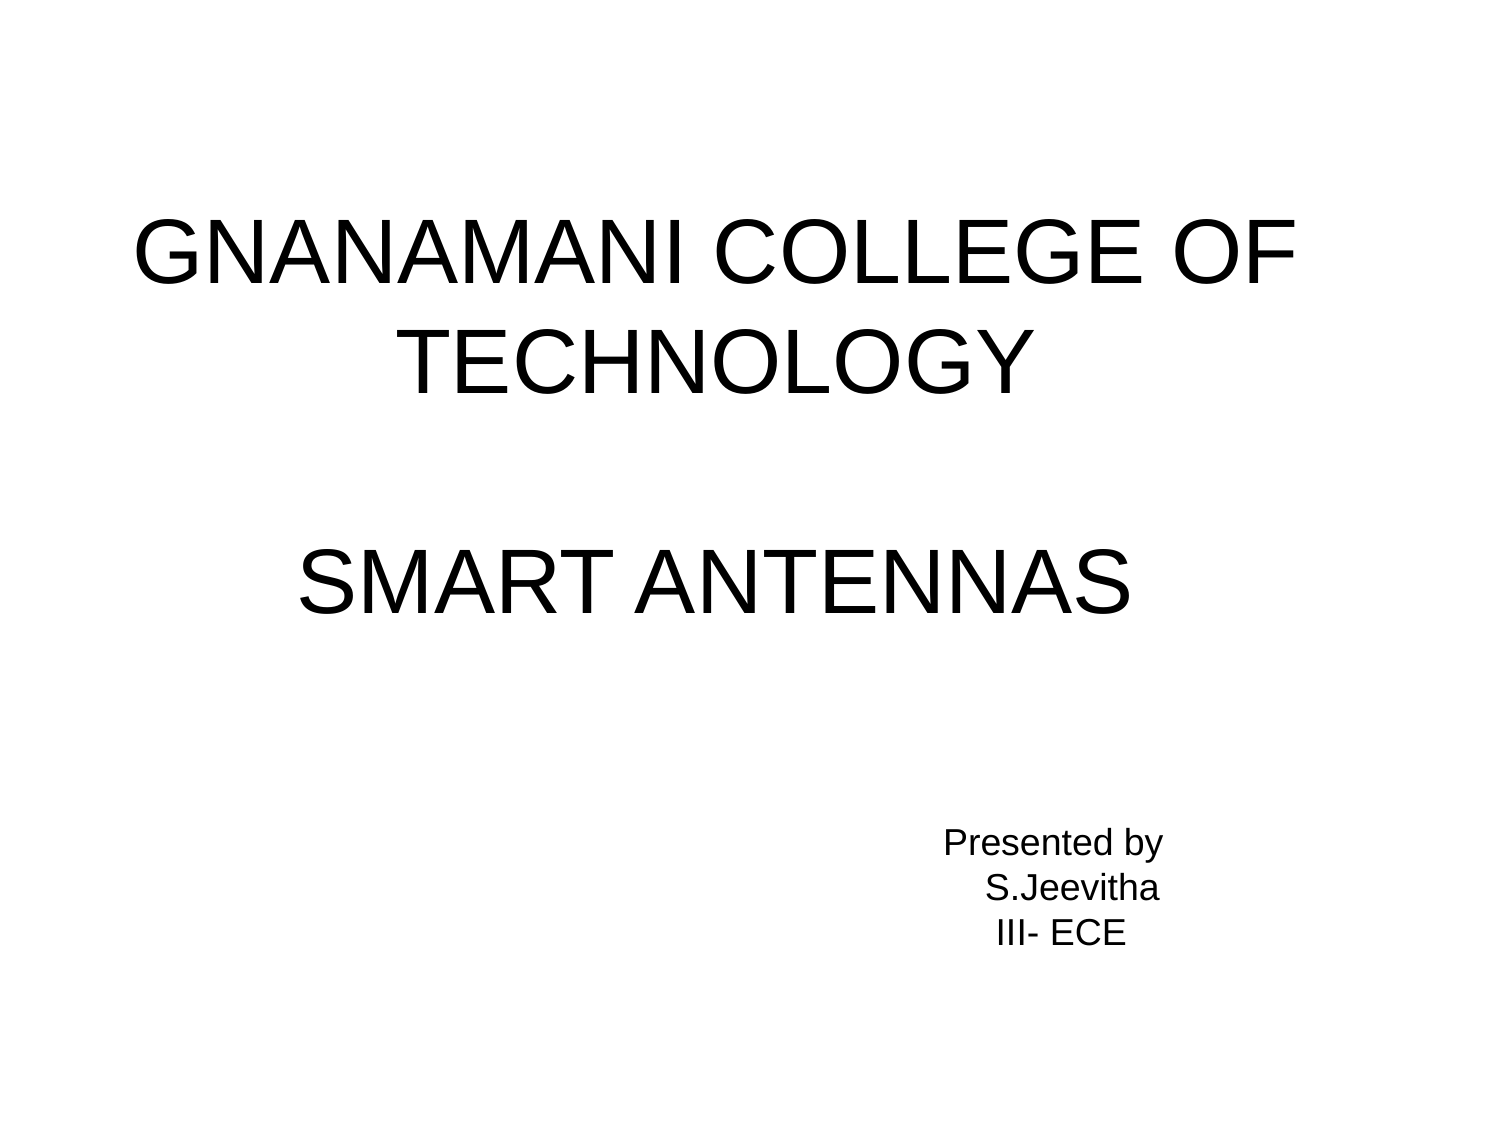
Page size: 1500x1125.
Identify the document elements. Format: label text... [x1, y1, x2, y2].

title GNANAMANI COLLEGE OF TECHNOLOGY SMART ANTENNAS [78, 127, 1354, 696]
text_box Presented by S.Jeevitha III- ECE [928, 810, 1500, 961]
